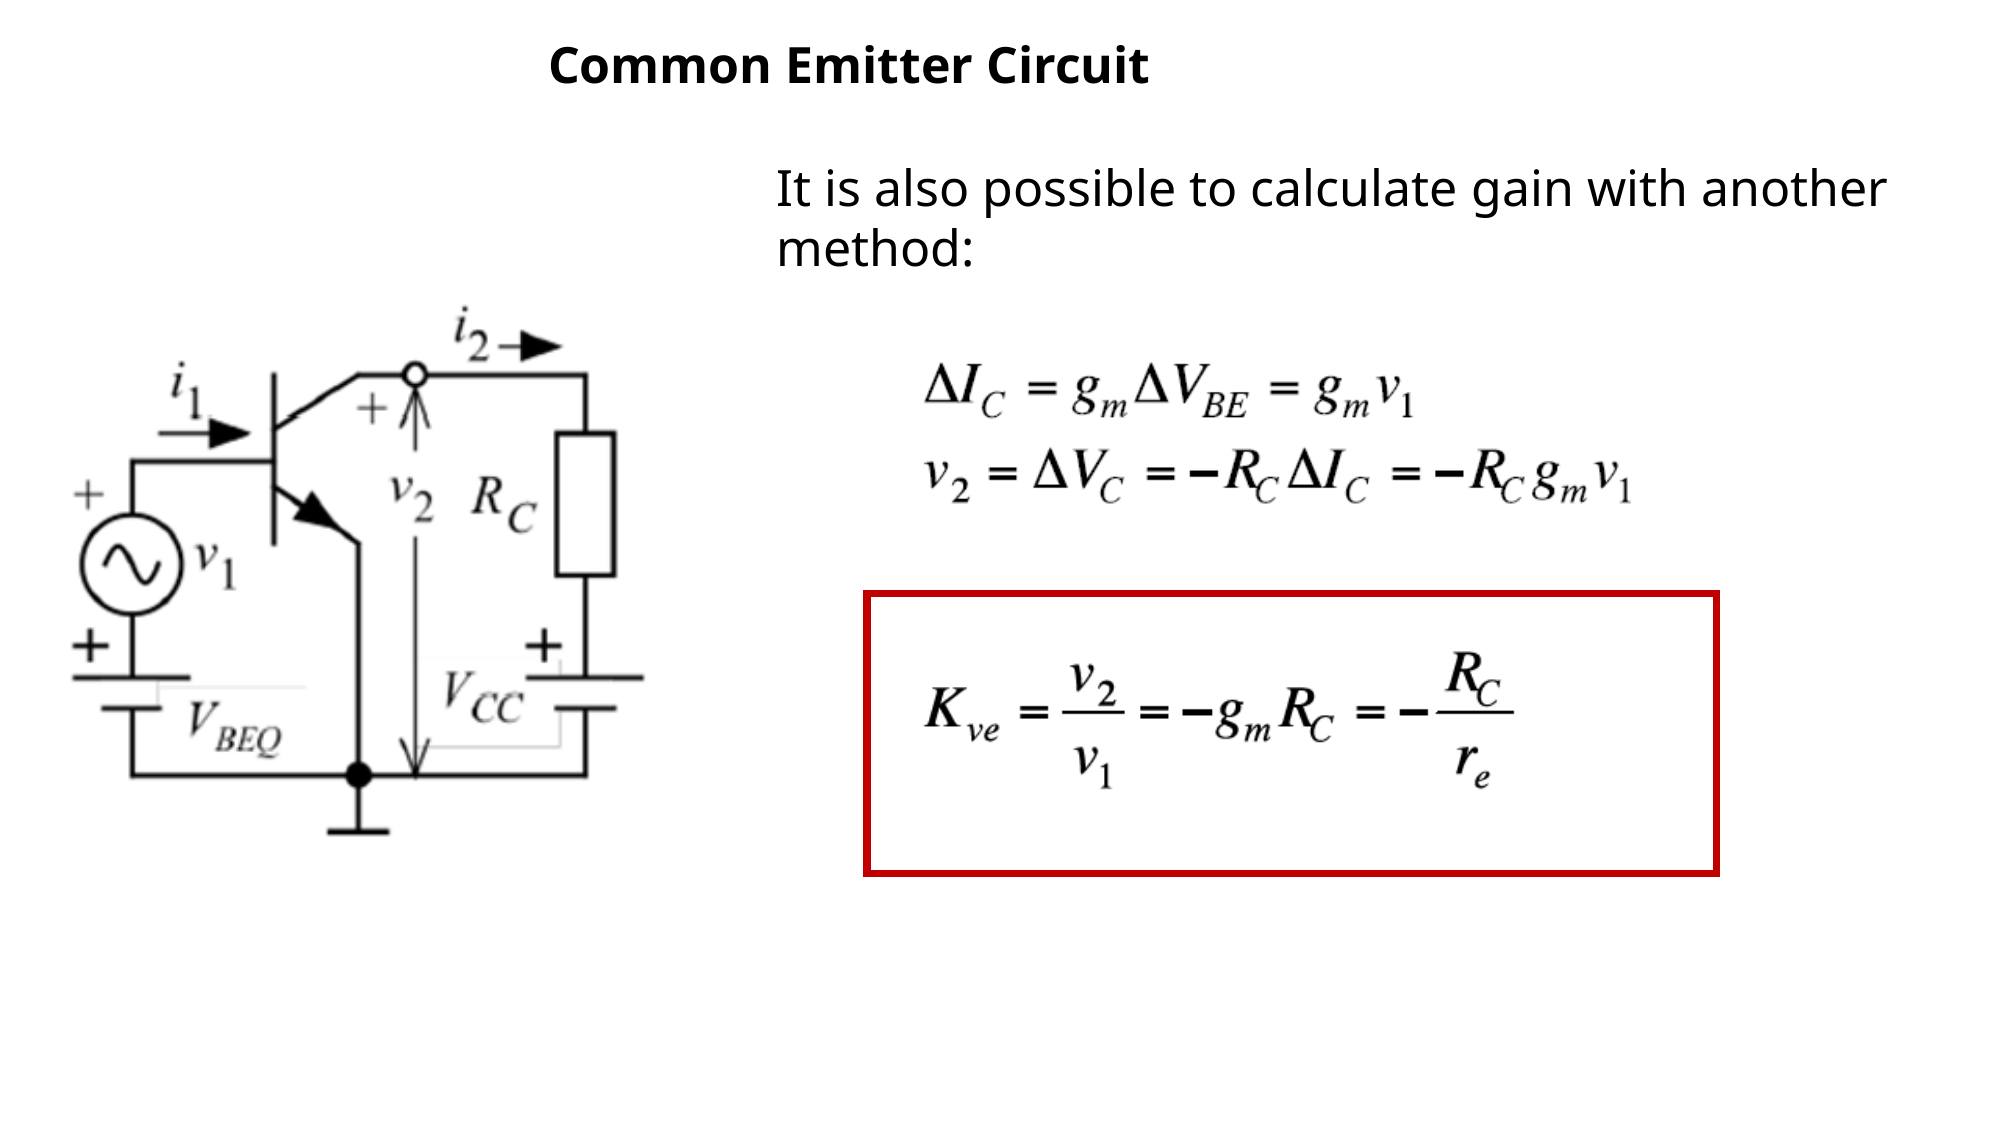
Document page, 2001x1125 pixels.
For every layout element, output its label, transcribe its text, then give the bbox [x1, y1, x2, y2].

text_box It is also possible to calculate gain with another method: [761, 149, 1937, 284]
picture [63, 261, 664, 841]
text_box Common Emitter Circuit [533, 25, 1437, 146]
picture [867, 311, 1717, 841]
text_box [866, 592, 1718, 874]
